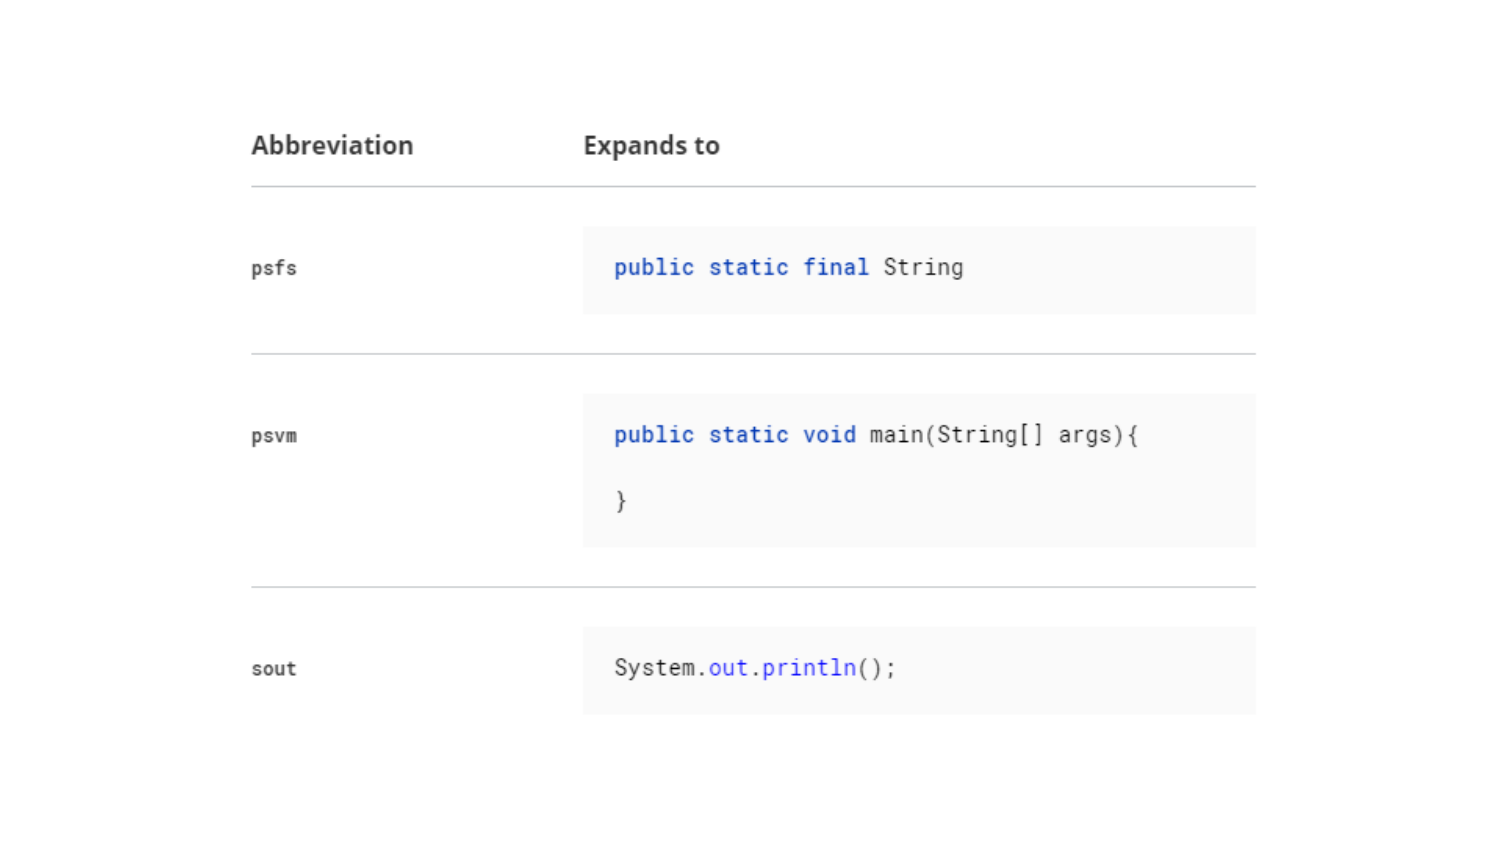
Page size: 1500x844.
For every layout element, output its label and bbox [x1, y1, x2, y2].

picture [236, 125, 1264, 719]
text_box [64, 67, 1436, 788]
